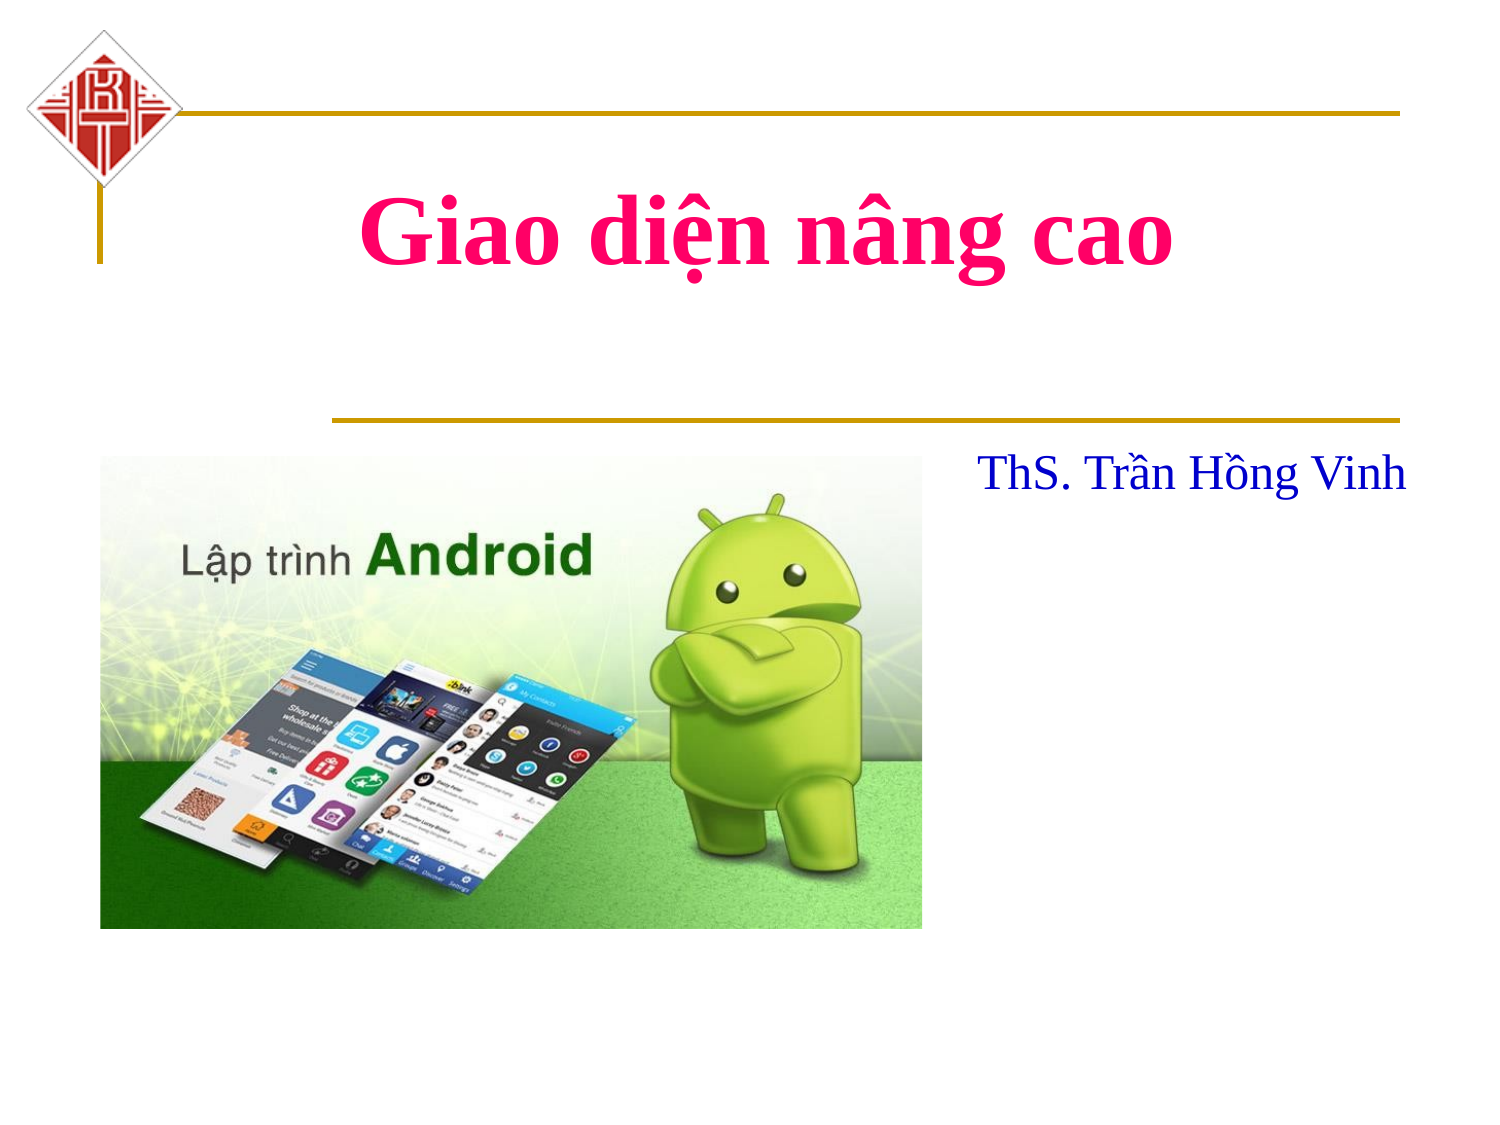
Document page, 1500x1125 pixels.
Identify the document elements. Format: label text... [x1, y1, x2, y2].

text_box [100, 456, 923, 929]
text_box ThS. Trần Hồng Vinh [974, 437, 1426, 500]
title Giao diện nâng cao [320, 162, 1180, 353]
text_box [26, 30, 183, 188]
